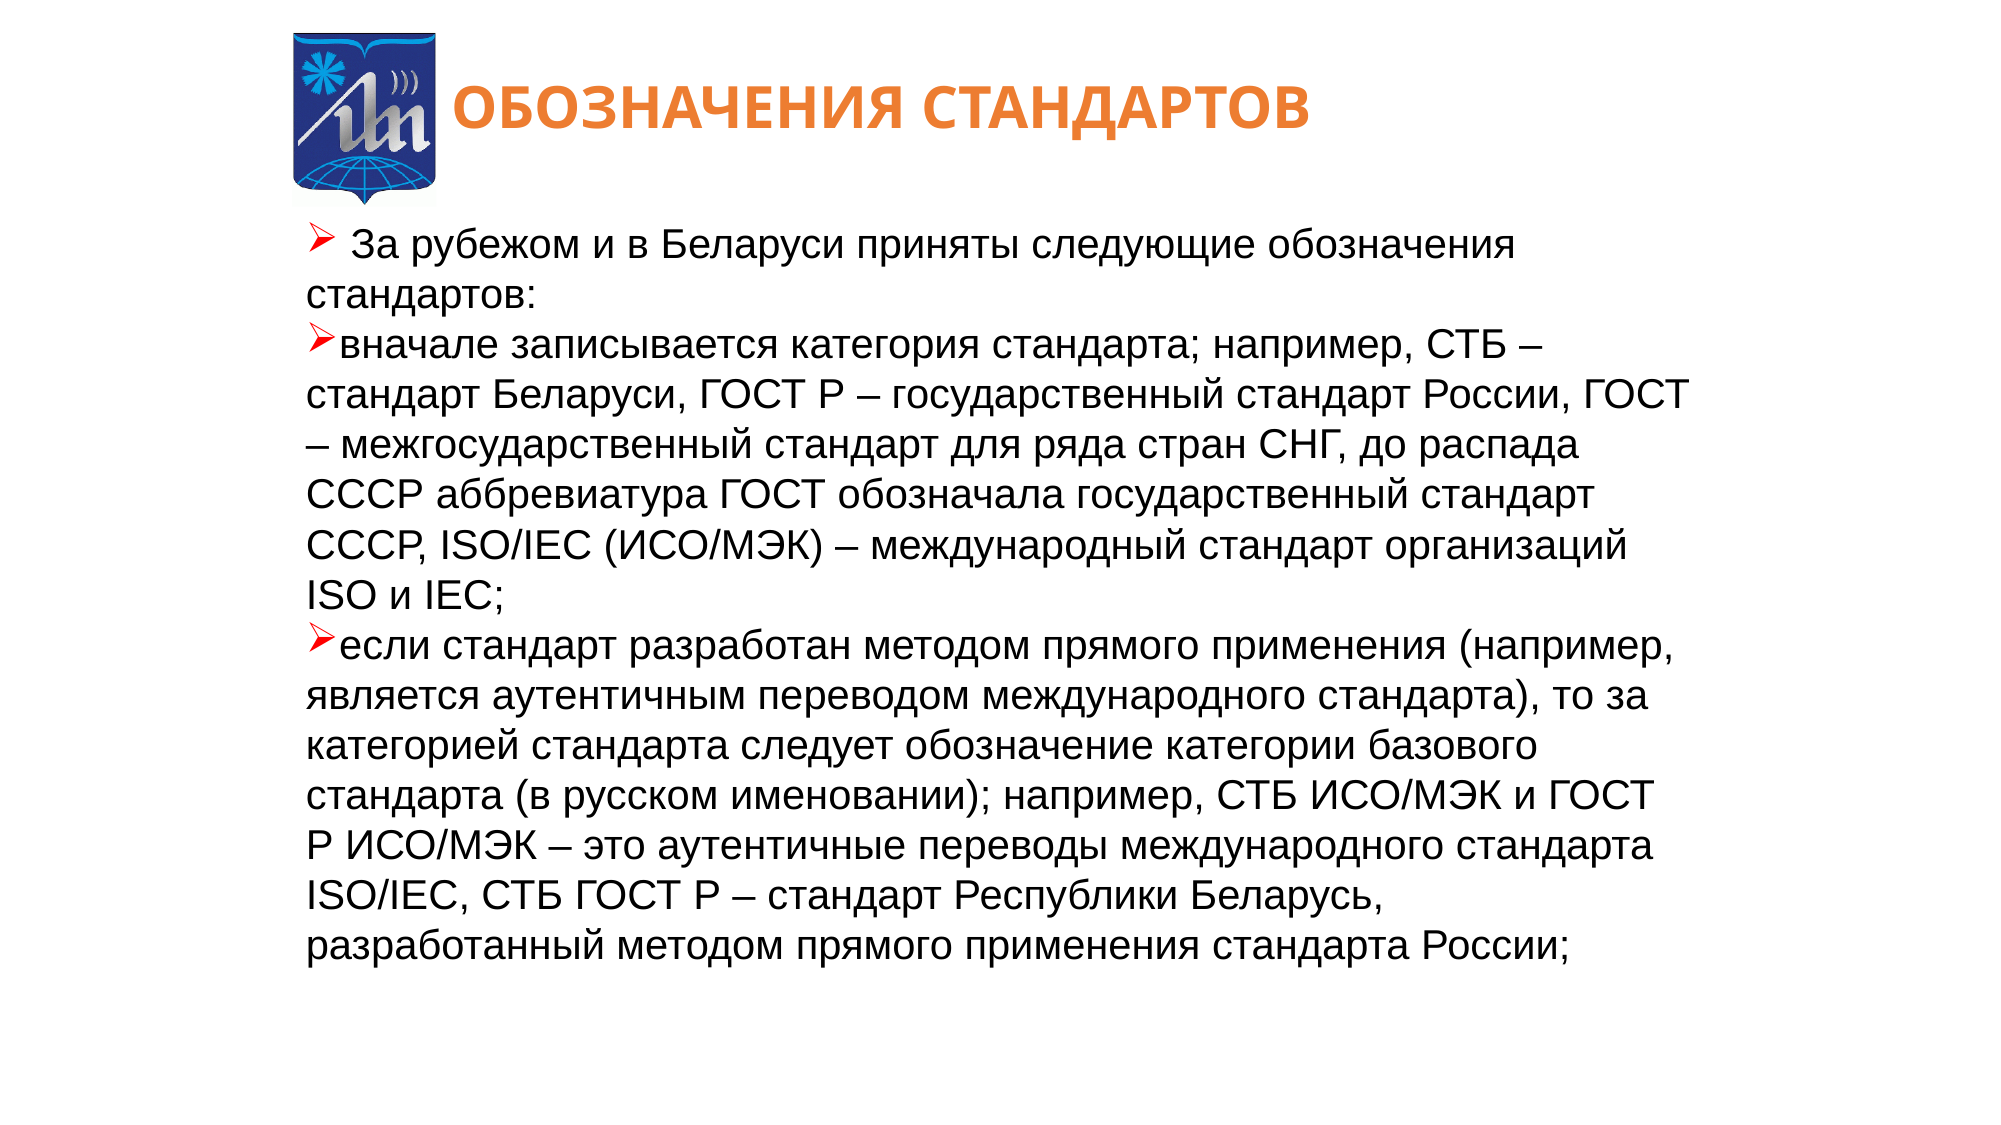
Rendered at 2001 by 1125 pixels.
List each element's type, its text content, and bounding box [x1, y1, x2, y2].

picture [291, 30, 437, 207]
text_box За рубежом и в Беларуси приняты следующие обозначения стандартов: вначале записывается категория стандарта; например, СТБ – стандарт Беларуси, ГОСТ Р – государственный стандарт России, ГОСТ – межгосударственный стандарт для ряда стран СНГ, до распада СССР аббревиатура ГОСТ обозначала государственный стандарт СССР, ISO/IEC (ИСО/МЭК) – международный стандарт организаций ISO и IEC; если стандарт разработан методом прямого применения (например, является аутентичным переводом международного стандарта), то за категорией стандарта следует обозначение категории базового стандарта (в русском именовании); например, СТБ ИСО/МЭК и ГОСТ Р ИСО/МЭК – это аутентичные переводы международного стандарта ISO/IEC, СТБ ГОСТ Р – стандарт Республики Беларусь, разработанный методом прямого применения стандарта России; [291, 209, 1709, 975]
title ОБОЗНАЧЕНИЯ СТАНДАРТОВ [437, 66, 1750, 154]
